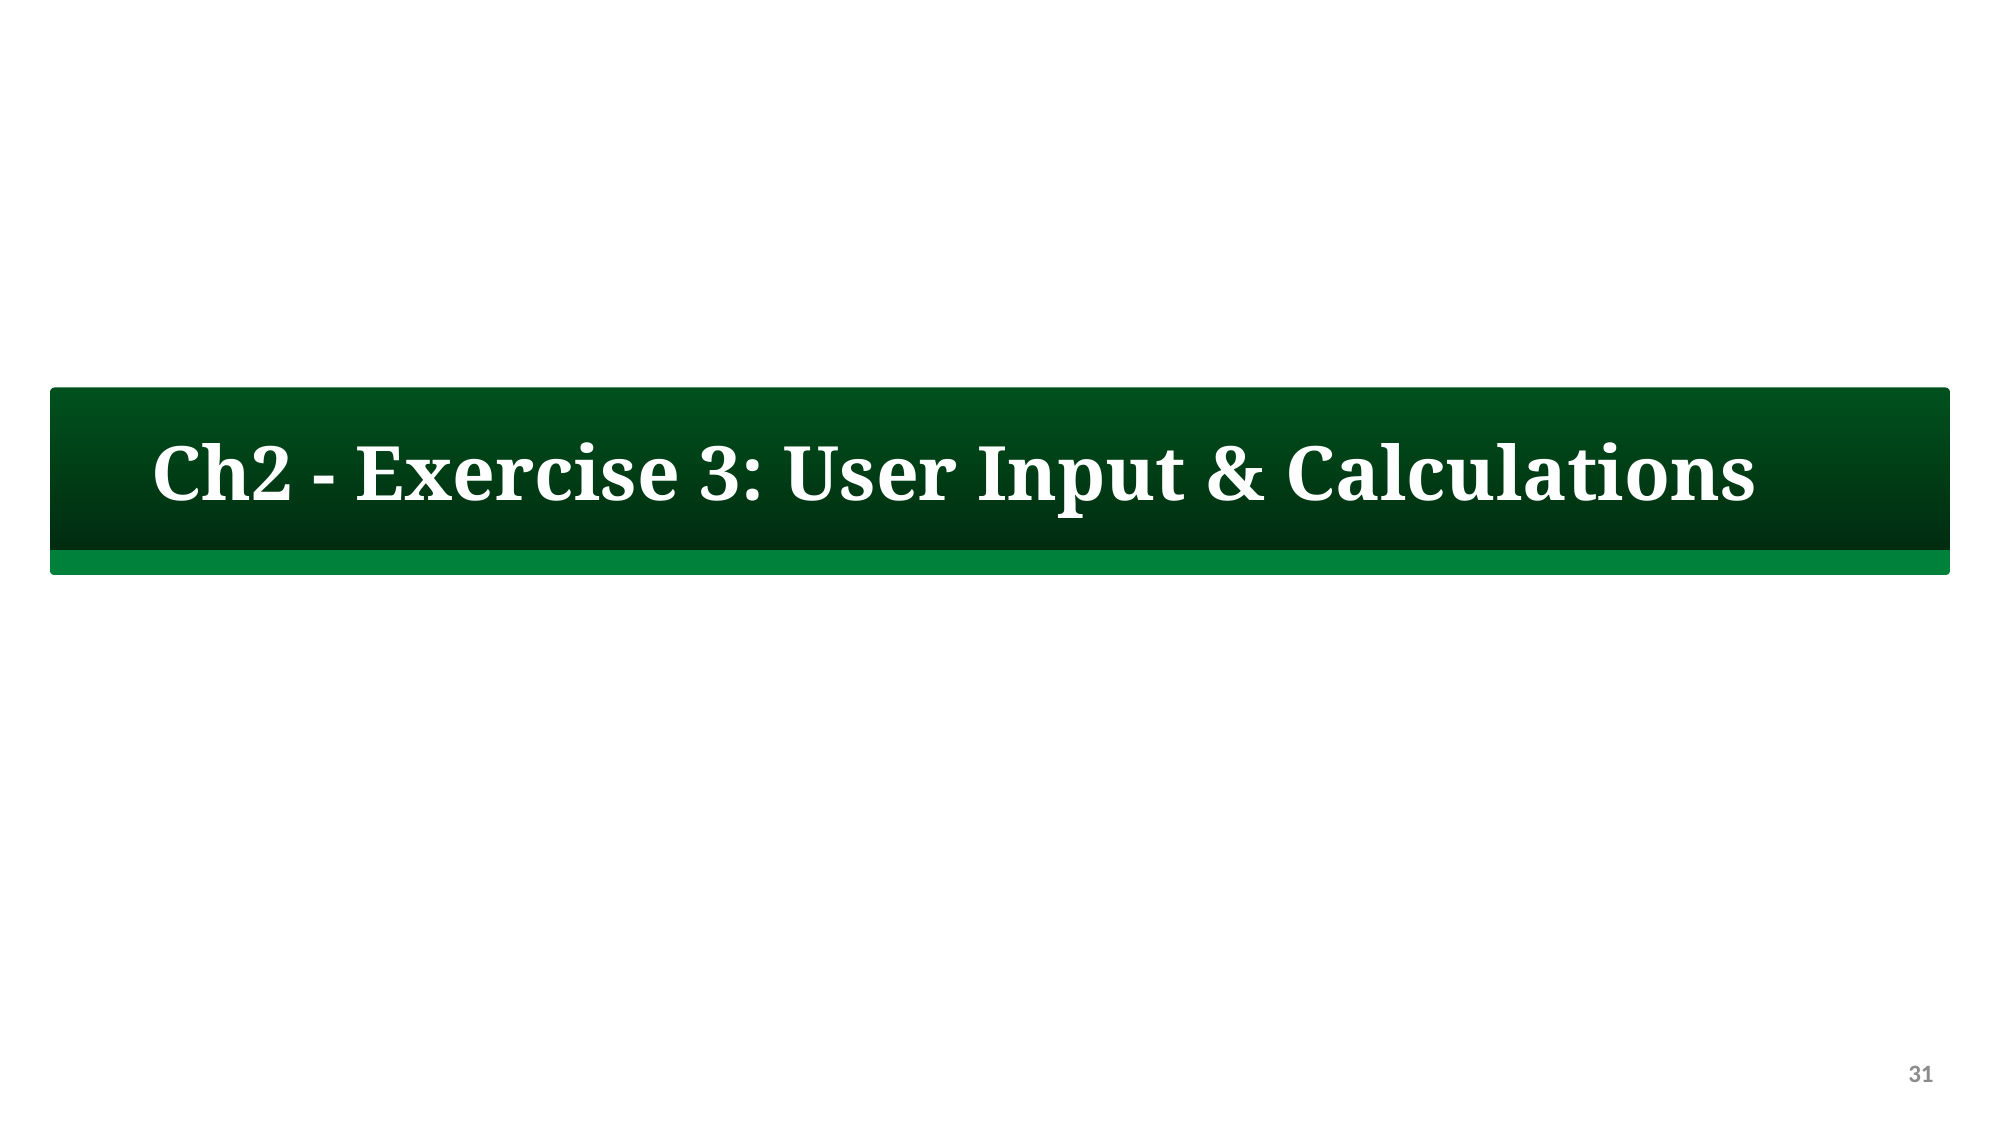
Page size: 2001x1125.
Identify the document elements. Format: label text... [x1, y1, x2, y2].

title Ch2 - Exercise 3: User Input & Calculations [136, 399, 1862, 554]
slide_number 31 [1498, 1042, 1949, 1103]
